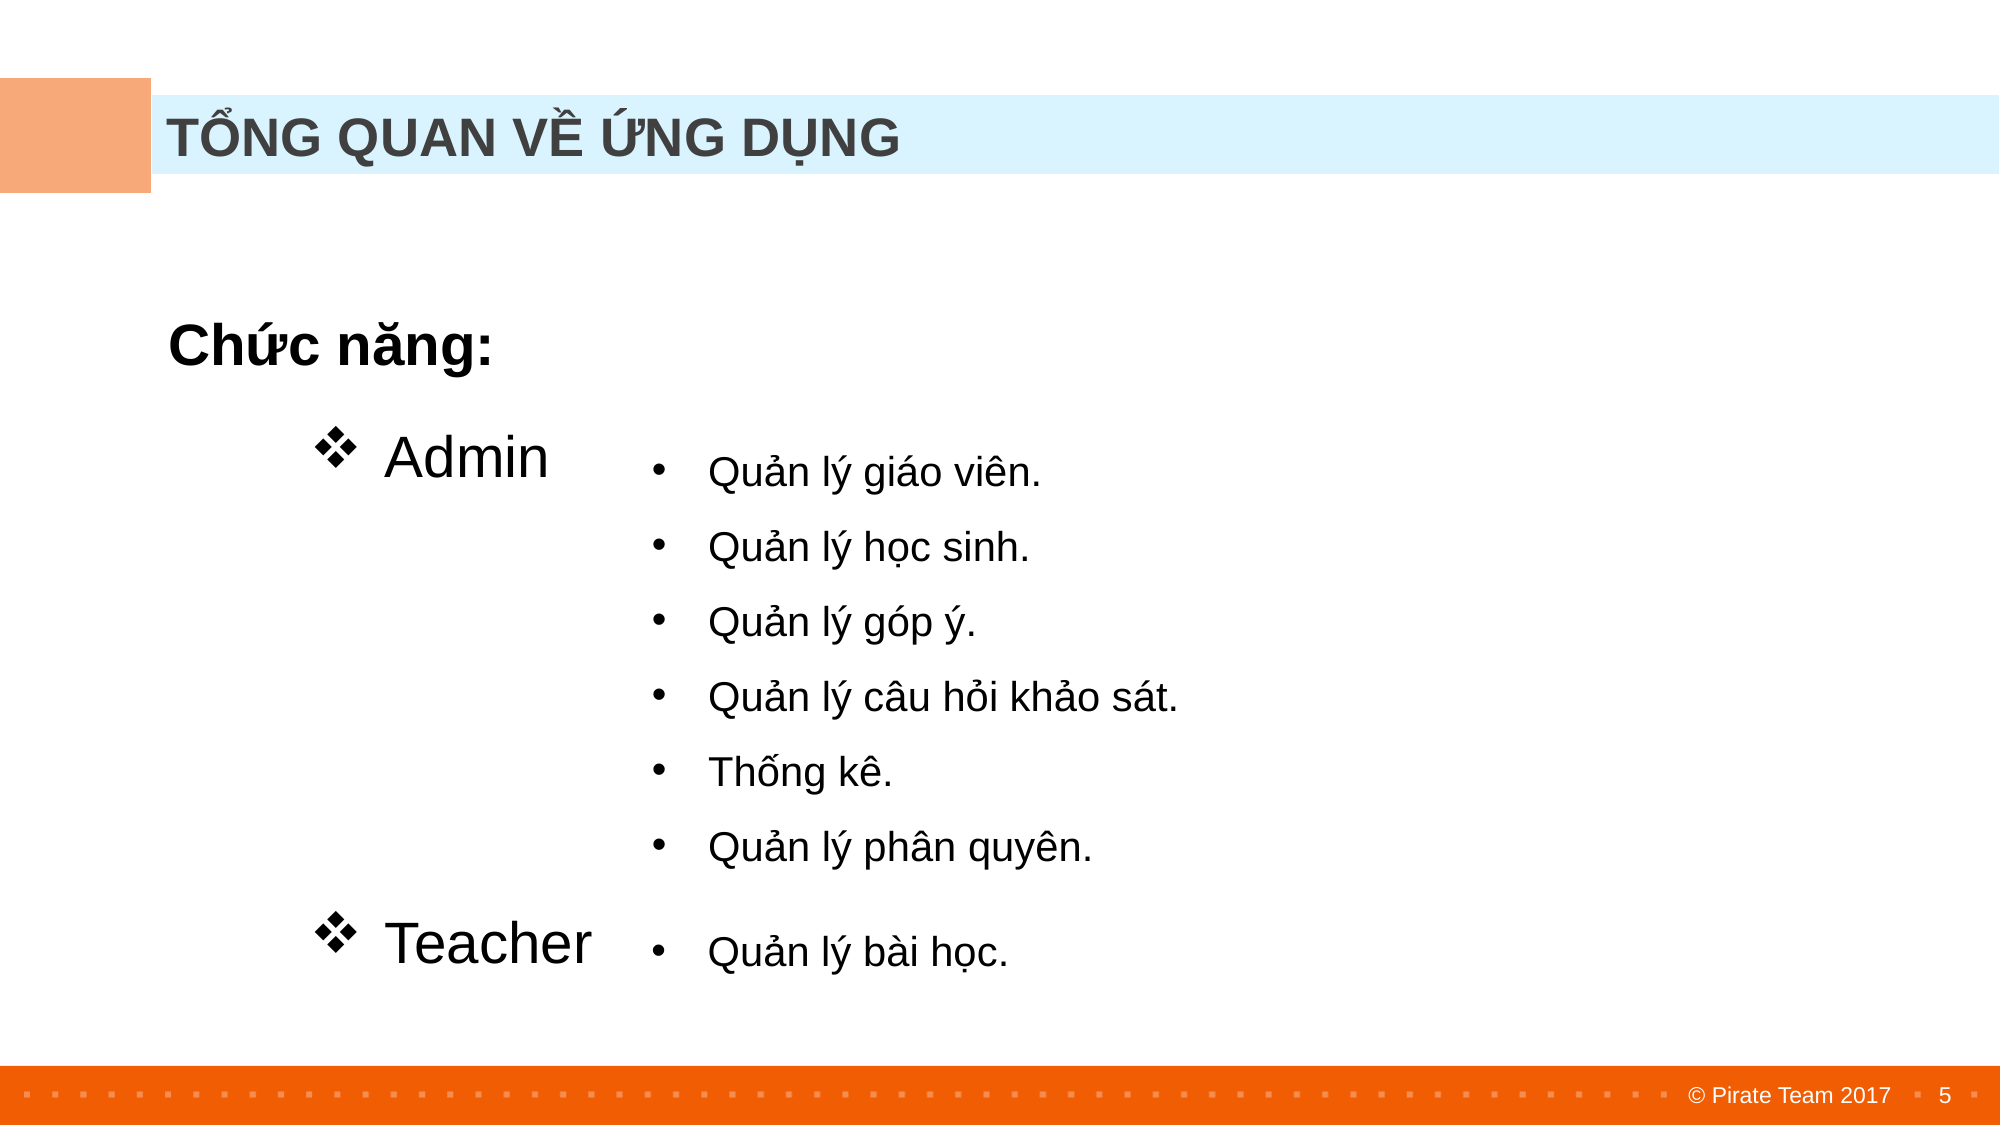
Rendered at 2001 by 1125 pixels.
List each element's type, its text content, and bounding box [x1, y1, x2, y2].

text_box TỔNG QUAN VỀ ỨNG DỤNG [152, 94, 2000, 175]
slide_number 5 [1922, 1080, 1969, 1110]
text_box Chức năng: [153, 299, 511, 385]
text_box Admin [295, 412, 637, 497]
text_box [0, 77, 152, 194]
picture [0, 1065, 2001, 1125]
text_box Teacher [295, 897, 636, 983]
footer © Pirate Team 2017 [1678, 1080, 1898, 1109]
text_box Quản lý giáo viên. Quản lý học sinh. Quản lý góp ý. Quản lý câu hỏi khảo sát. Thống kê. Quản lý phân quyên. [637, 411, 1206, 877]
text_box Quản lý bài học. [636, 892, 1025, 983]
